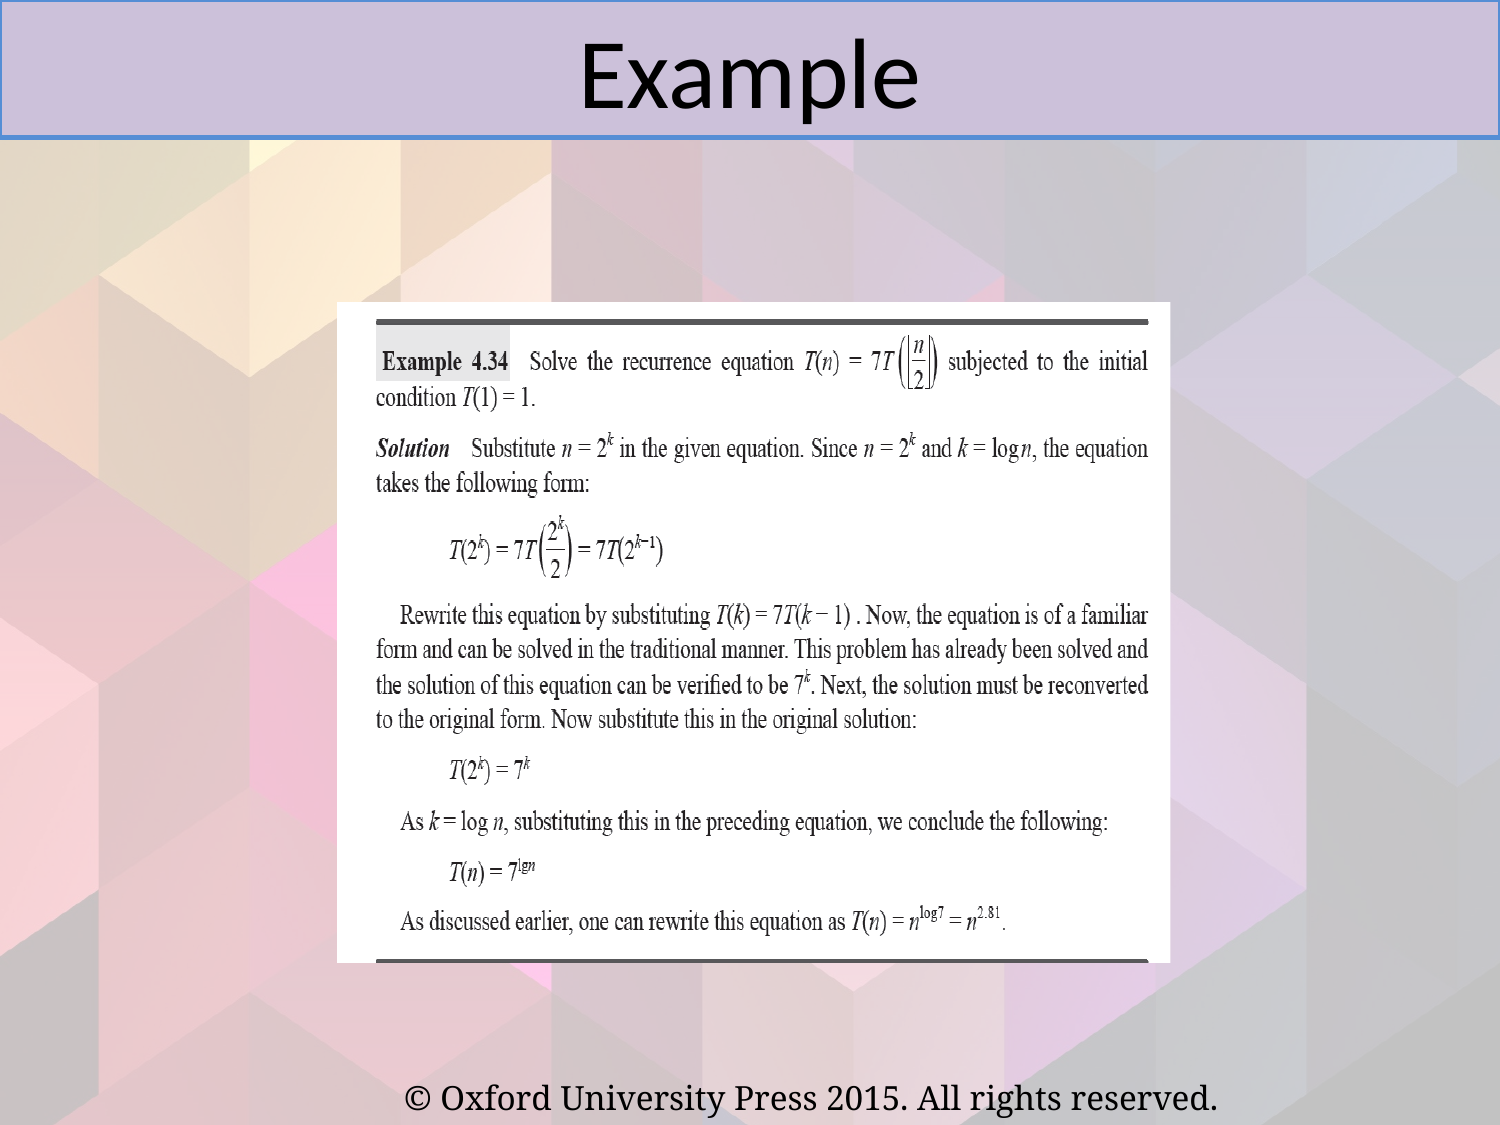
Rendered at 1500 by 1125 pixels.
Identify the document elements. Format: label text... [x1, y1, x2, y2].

text_box Example [0, 0, 1500, 138]
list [336, 302, 1171, 964]
